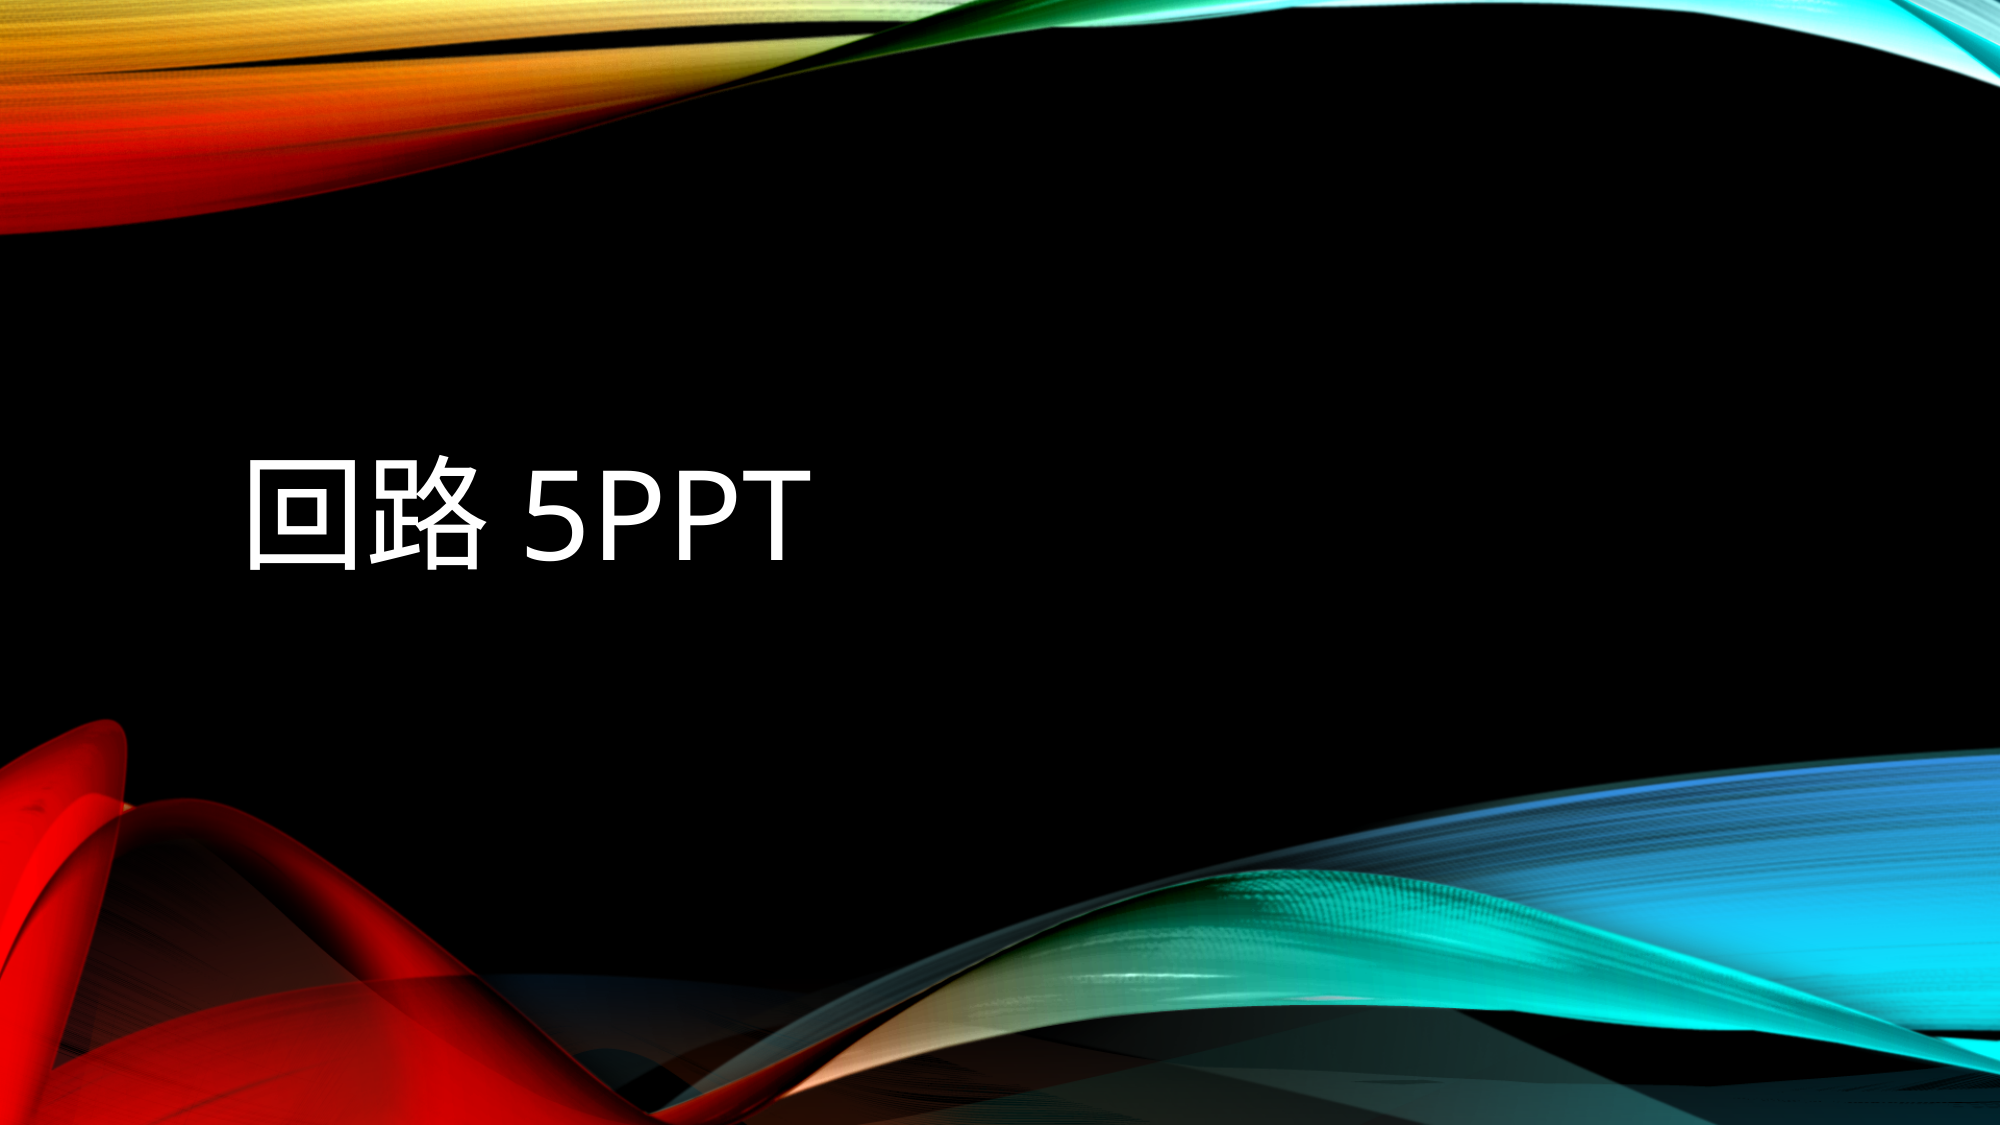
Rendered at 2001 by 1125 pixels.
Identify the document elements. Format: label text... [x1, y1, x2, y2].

title 回路5PPT [225, 295, 1775, 596]
picture [0, 0, 2000, 237]
picture [0, 717, 2000, 1125]
